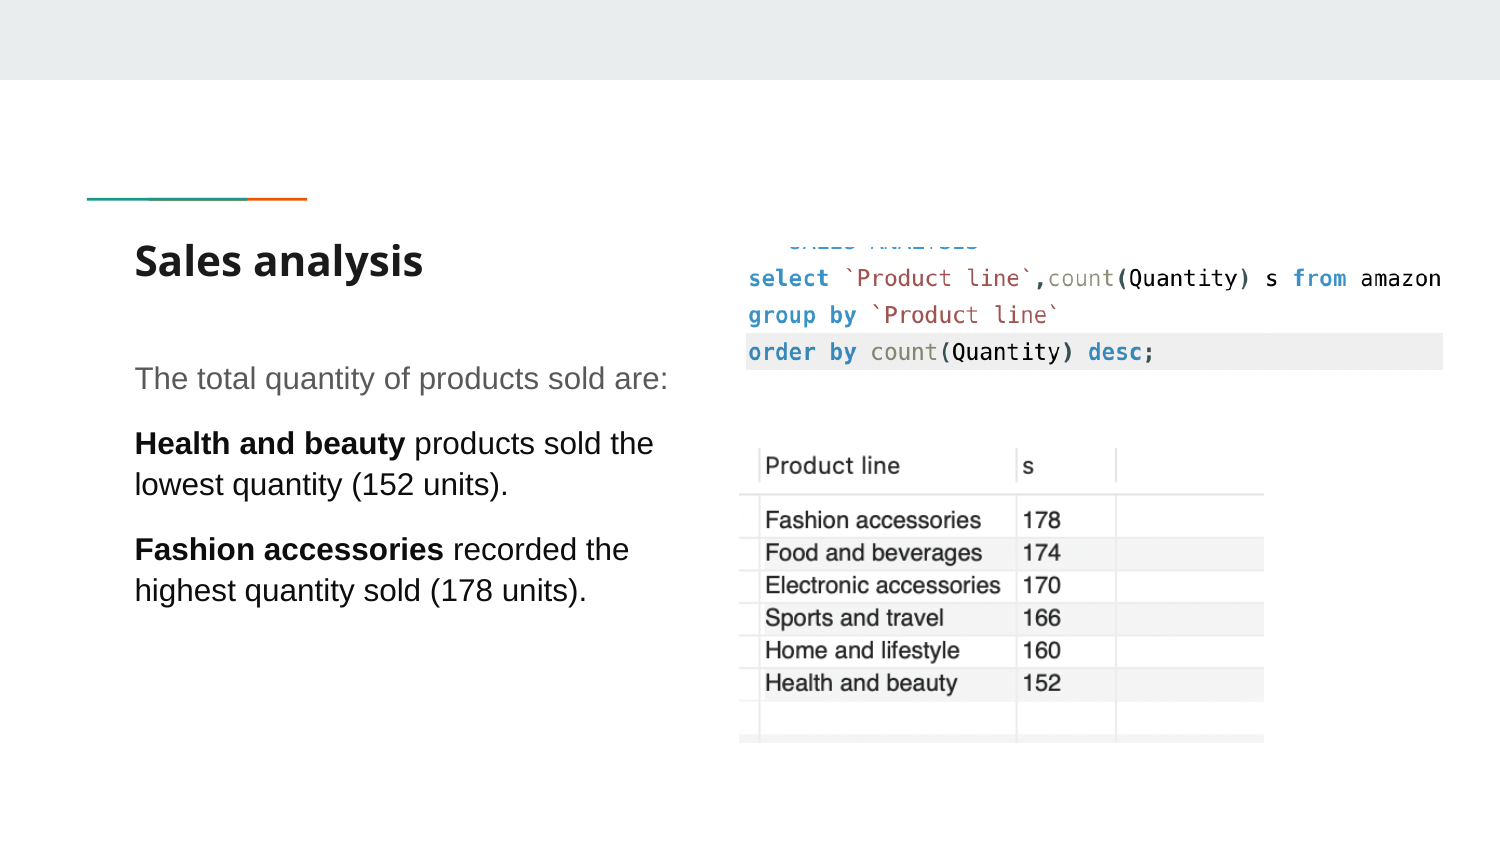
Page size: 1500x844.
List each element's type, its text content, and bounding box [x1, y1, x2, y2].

picture [738, 247, 1443, 410]
title Sales analysis [119, 216, 1381, 305]
list The total quantity of products sold are: Health and beauty products sold the lowest quantity (152 units). Fashion accessories recorded the highest quantity sold (178 units). [119, 341, 750, 680]
picture [738, 437, 1264, 743]
